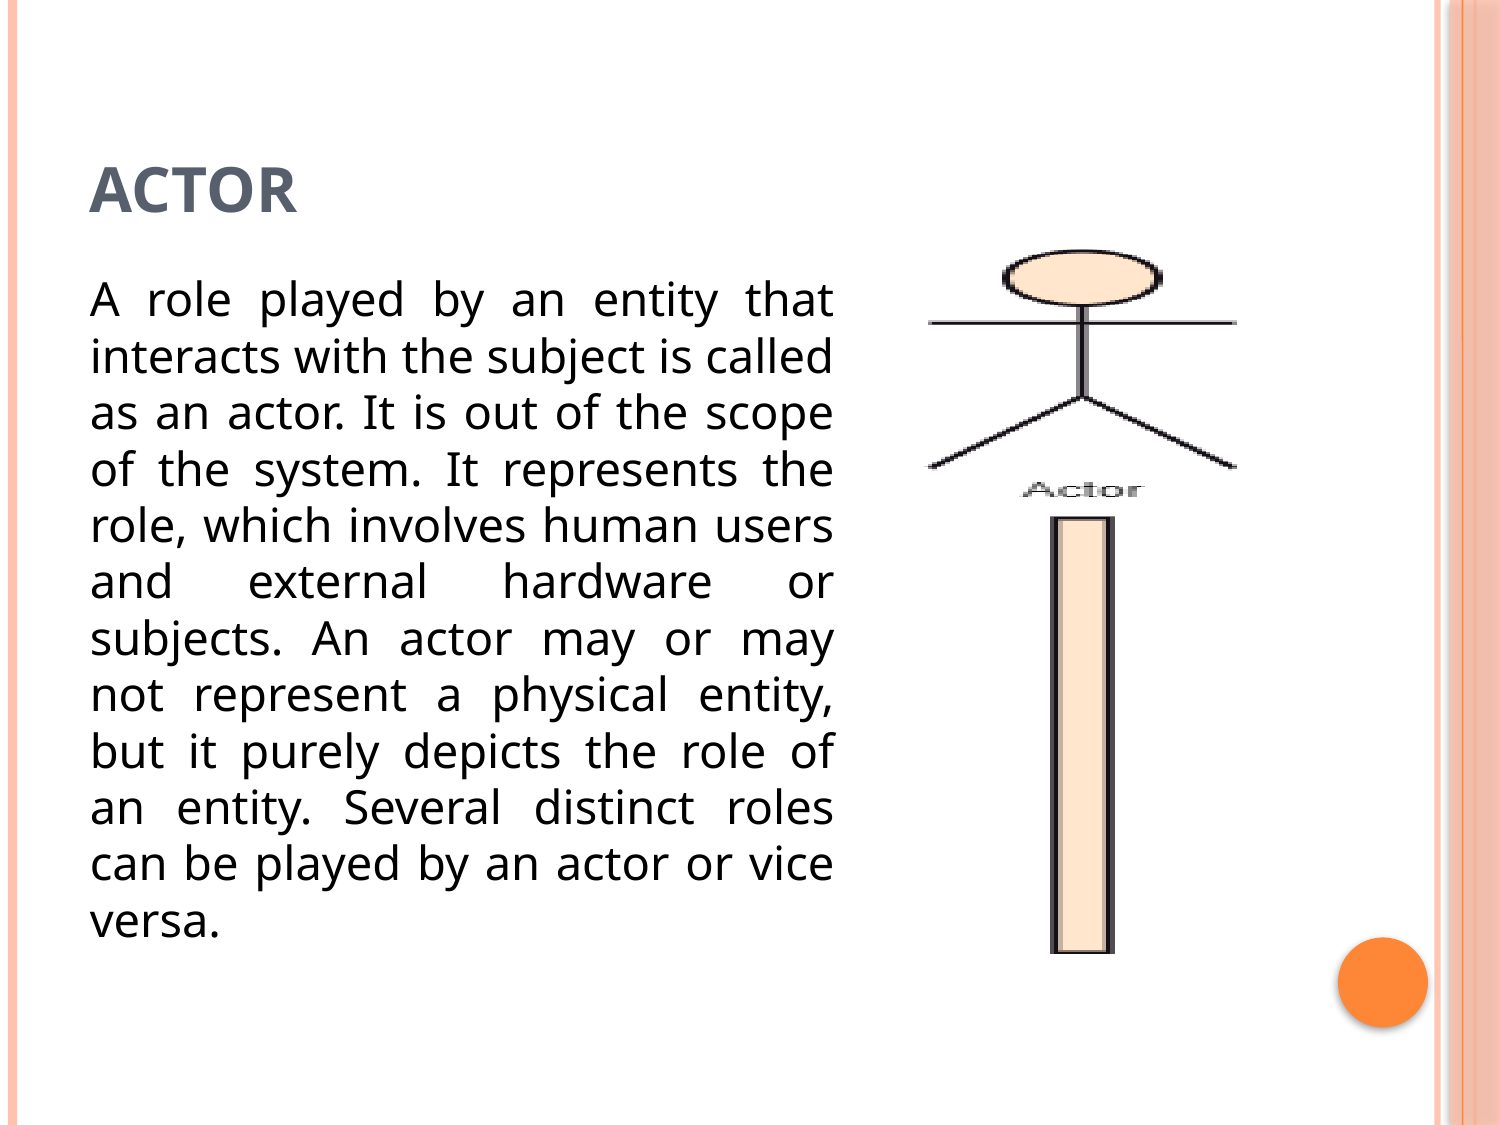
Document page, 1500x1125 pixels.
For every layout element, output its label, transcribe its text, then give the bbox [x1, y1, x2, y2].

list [924, 249, 1237, 955]
list A role played by an entity that interacts with the subject is called as an actor. It is out of the scope of the system. It represents the role, which involves human users and external hardware or subjects. An actor may or may not represent a physical entity, but it purely depicts the role of an entity. Several distinct roles can be played by an actor or vice versa. [75, 262, 850, 1013]
title Actor [75, 45, 1300, 233]
